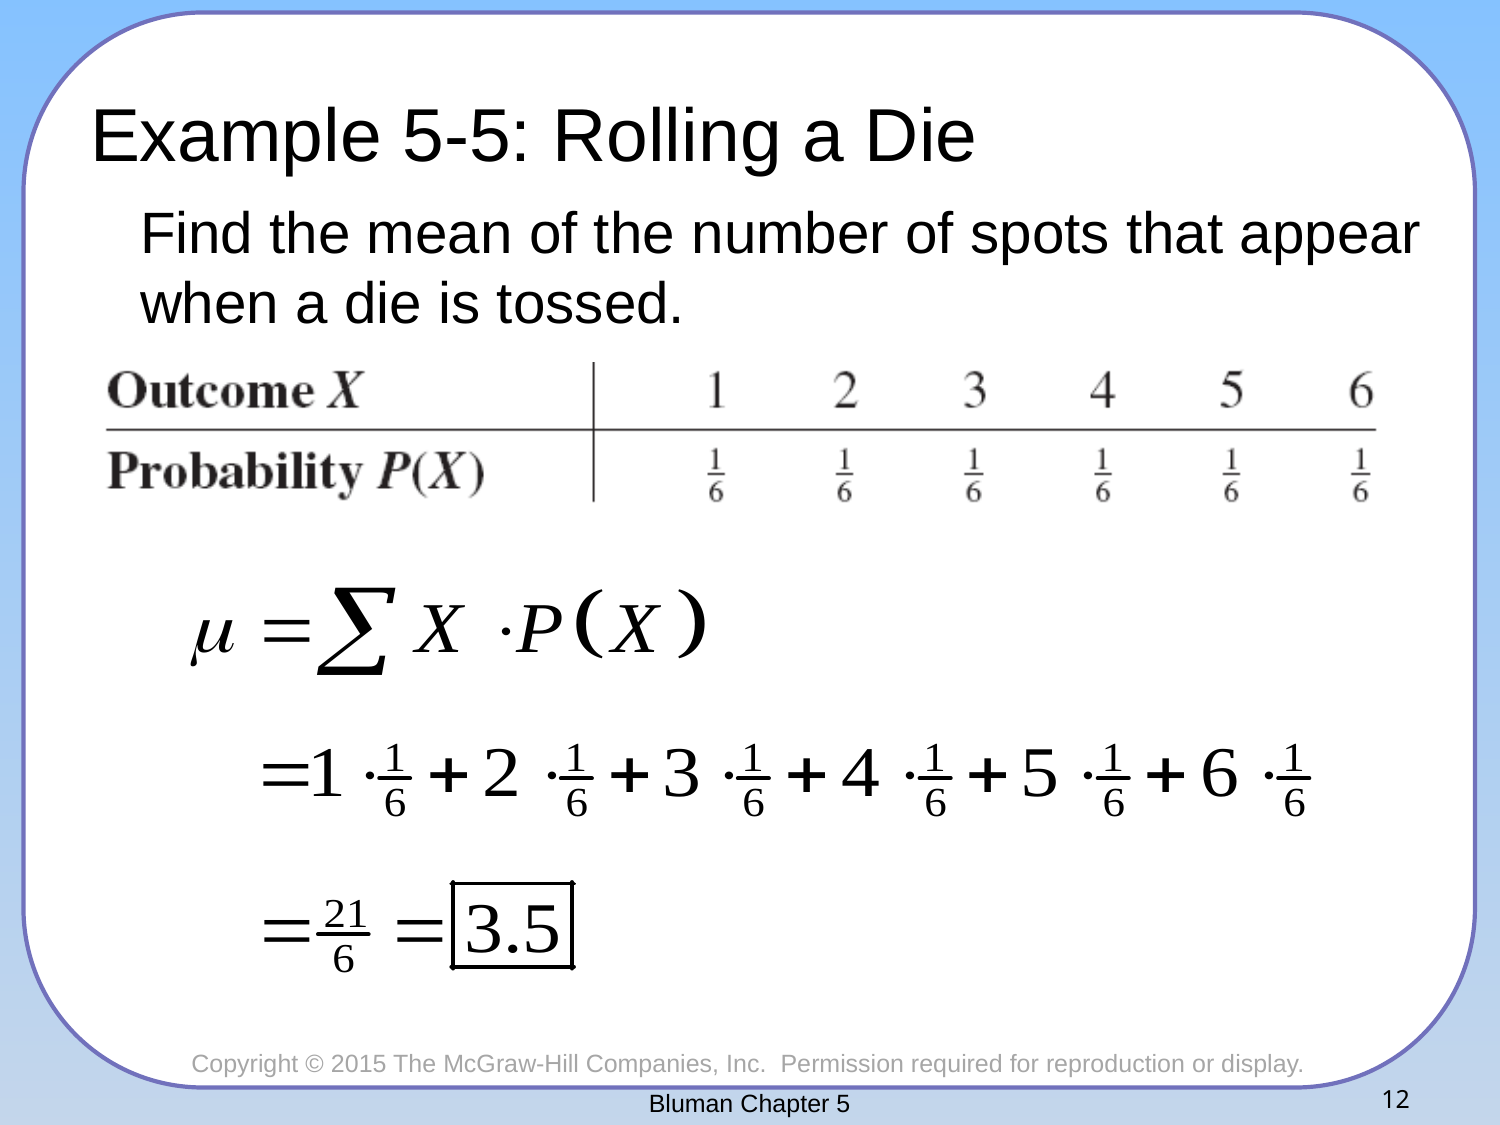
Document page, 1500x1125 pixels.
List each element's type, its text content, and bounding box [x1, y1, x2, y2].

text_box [243, 868, 588, 988]
list Find the mean of the number of spots that appear when a die is tossed. . [125, 187, 1450, 338]
slide_number 12 [1074, 1049, 1426, 1125]
picture [99, 362, 1388, 511]
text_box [174, 574, 713, 694]
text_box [243, 724, 1326, 832]
footer Bluman Chapter 5 [512, 1049, 988, 1125]
title Example 5-5: Rolling a Die [75, 75, 1425, 188]
